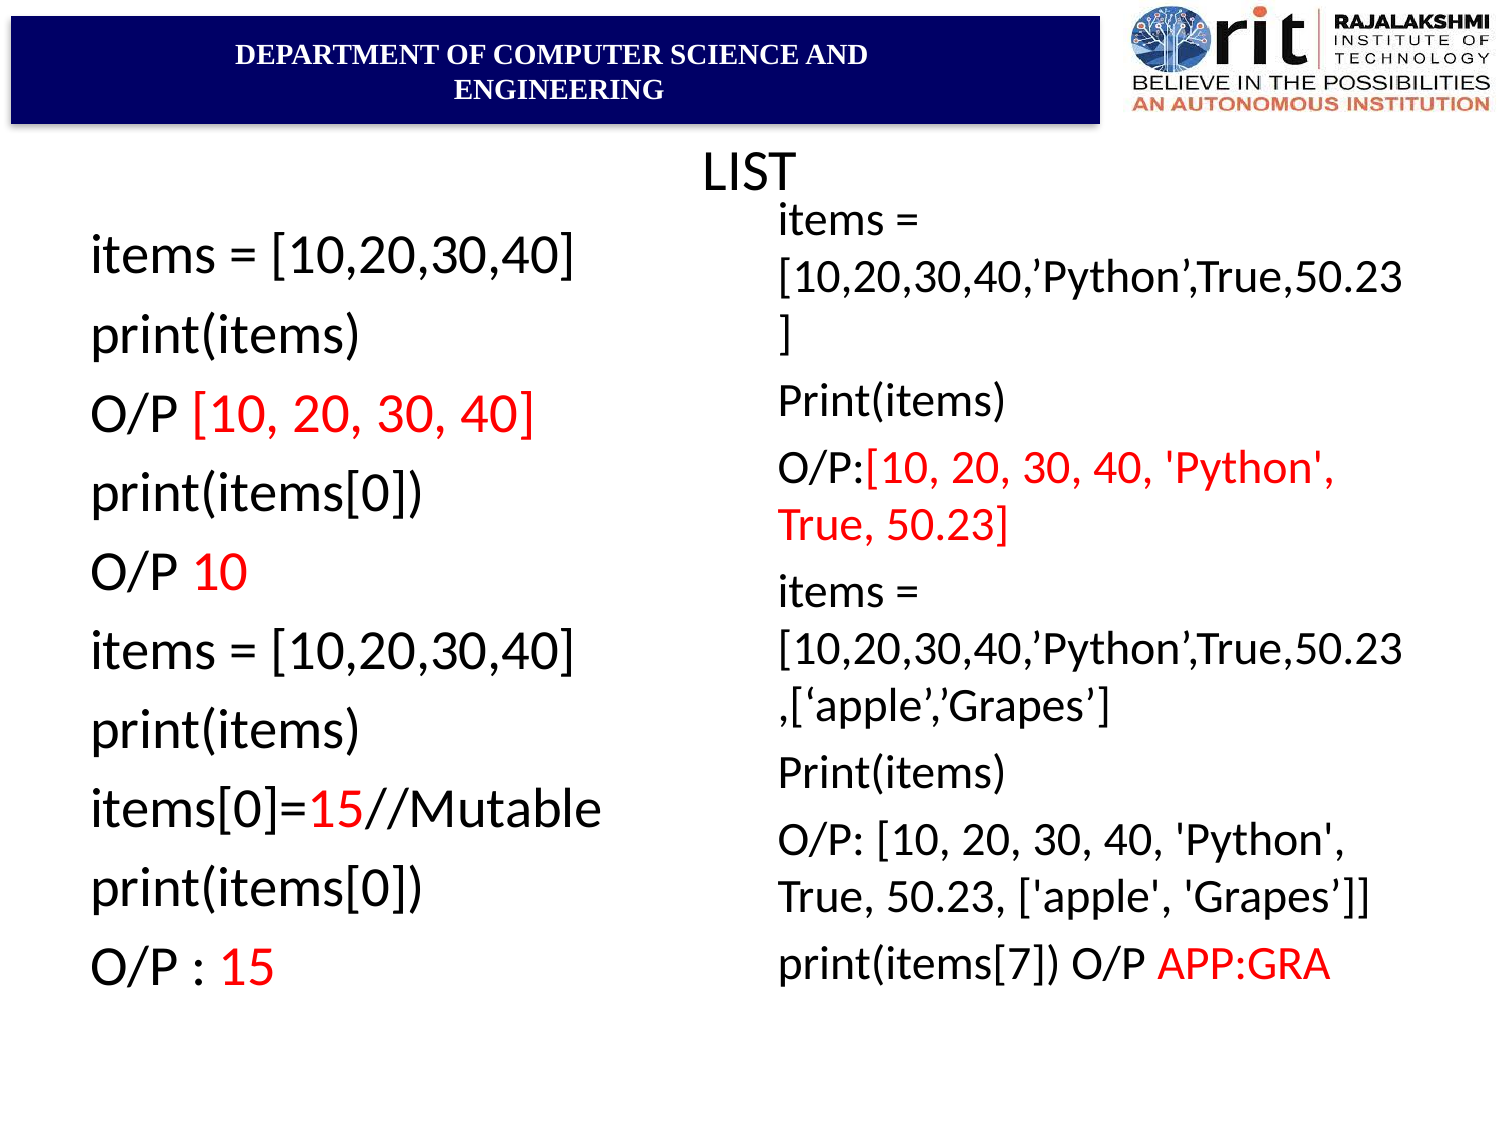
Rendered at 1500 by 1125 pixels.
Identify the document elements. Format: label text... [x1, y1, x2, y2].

picture [1123, 0, 1500, 125]
list items = [10,20,30,40,’Python’,True,50.23] Print(items) O/P:[10, 20, 30, 40, 'Python', True, 50.23] items = [10,20,30,40,’Python’,True,50.23,[‘apple’,’Grapes’] Print(items) O/P: [10, 20, 30, 40, 'Python', True, 50.23, ['apple', 'Grapes’]] print(items[7]) O/P APP:GRA [762, 179, 1425, 1005]
text_box DEPARTMENT OF COMPUTER SCIENCE AND ENGINEERING [11, 16, 1100, 124]
list items = [10,20,30,40] print(items) O/P [10, 20, 30, 40] print(items[0]) O/P 10 items = [10,20,30,40] print(items) items[0]=15//Mutable print(items[0]) O/P : 15 [75, 210, 738, 1005]
title LIST [75, 123, 1425, 210]
